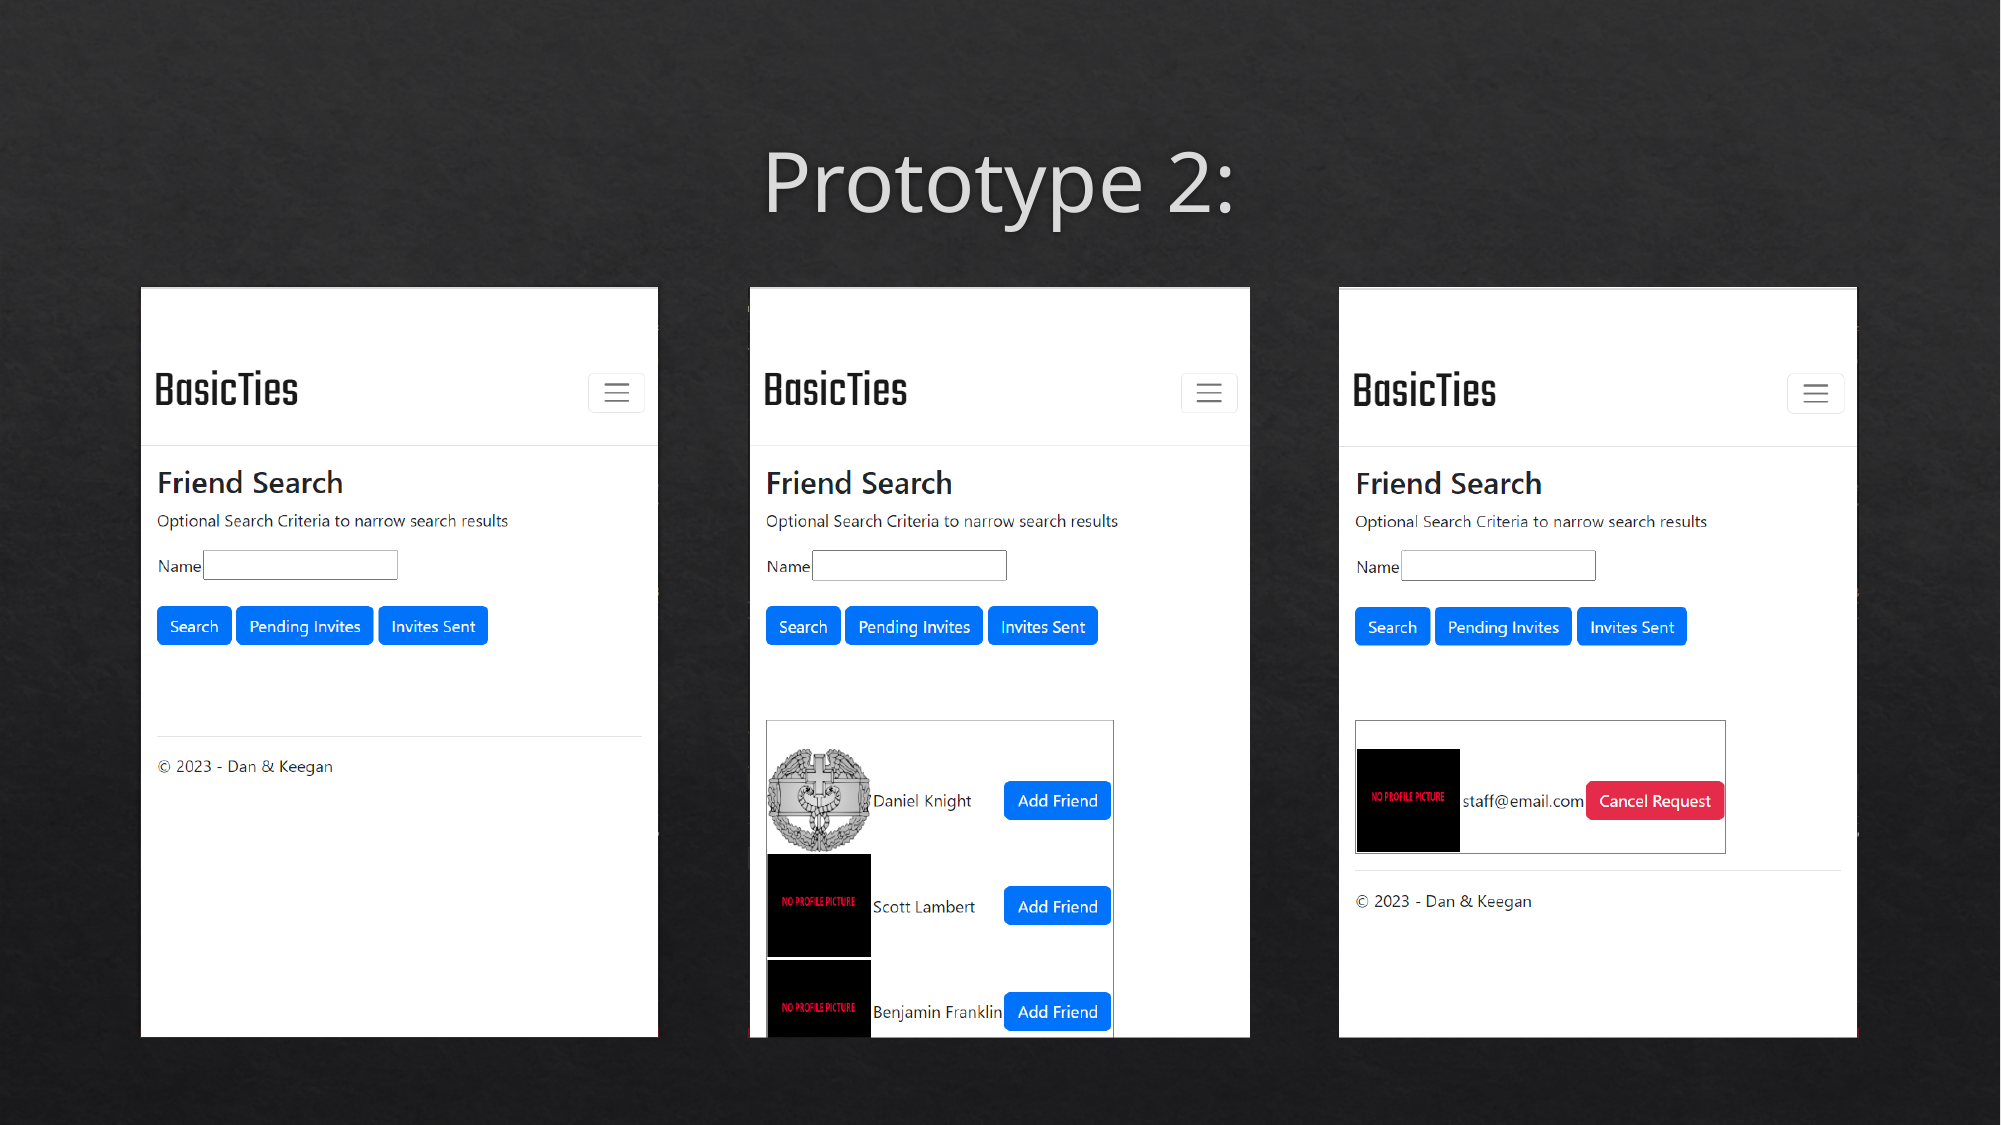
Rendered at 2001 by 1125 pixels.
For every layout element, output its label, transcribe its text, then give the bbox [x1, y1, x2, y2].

picture [1339, 286, 1859, 1038]
title Prototype 2: [149, 99, 1849, 260]
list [139, 286, 660, 1038]
picture [748, 286, 1250, 1038]
